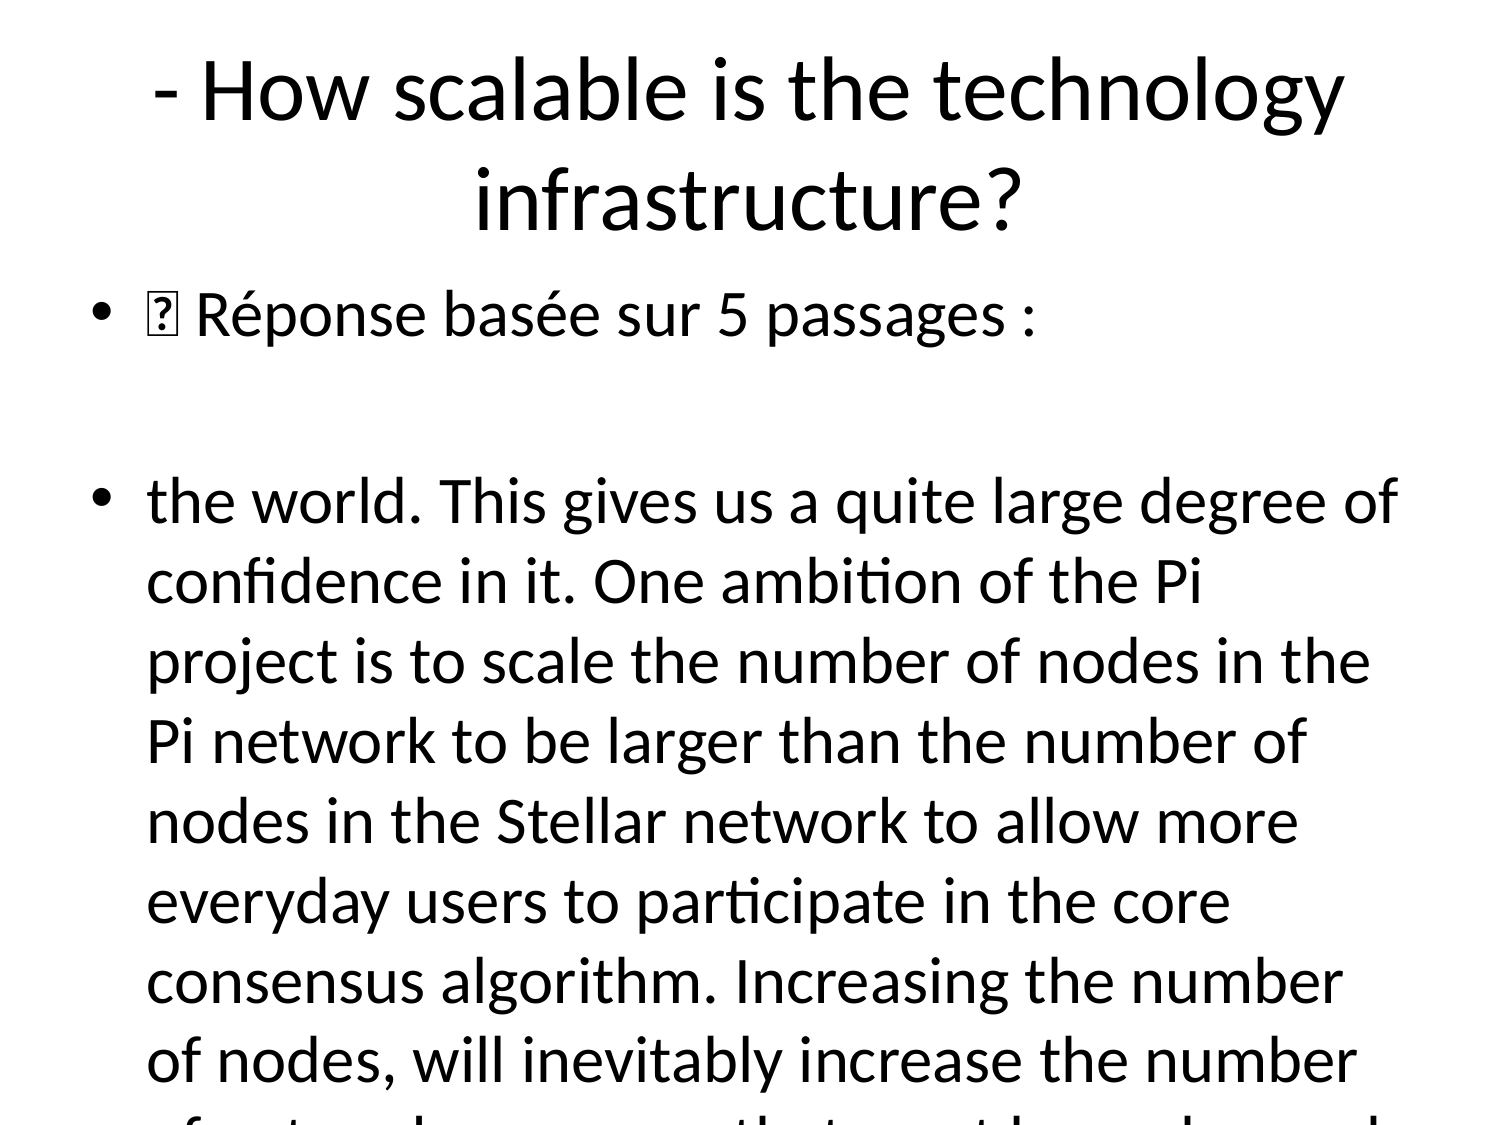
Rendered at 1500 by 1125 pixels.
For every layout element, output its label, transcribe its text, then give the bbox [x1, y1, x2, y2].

title - How scalable is the technology infrastructure? [75, 45, 1425, 233]
list 💬 Réponse basée sur 5 passages : the world. This gives us a quite large degree of confidence in it. One ambition of the Pi project is to scale the number of nodes in the Pi network to be larger than the number of nodes in the Stellar network to allow more everyday users to participate in the core consensus algorithm. Increasing the number of nodes, will inevitably increase the number of network messages that must be exchanged between them. Even though these messages are much smaller than an image or a youtube video, and the Internet today can reliably transfer videos quickly, the number of messages necessary increases with the number of participating nodes, which can become bottleneck to the speed of reaching consensus. This will ultimately slow down the rate, at which new blocks and new transactions are recorded in the network. Thankfully, Stellar is currently much faster than Bitcoin. At the moment, Stellar is calibrated to produce a new block every 3 to 5 seconds, being able to support thousands of transactions per second. By comparison, Bitcoin produces a new block every 10 minutes. Moreover, due to Bitcoin’s lack in the safety guarantee, Bitcoin’s blockchain in rare --- of the Pi Network will also be able to offer skills and services via their virtual storefronts. For example, a member of the Pi Network could offer their programming or design skills on the Pi marketplace. Overtime, the value of Pi will be supported by a growing basket of goods and services. Pi’s Decentralized App Store - Lowering The Barrier Of Entry For Creators The Pi Network’s shared currency, trust graph, and marketplace will be the soil for a broader ecosystem of decentralized applications. Today, anyone that wants to start an application needs to bootstrap its technical infrastructure and community from scratch. Pi’s decentralized applications store will allow Dapp developers to leverage Pi’s existing infrastructure as well as the shared resources of the community and users. Entrepreneurs and developers can propose new Dapps to the community with requests for access to the network’s shared resources. Pi will also build its Dapps with some degree of interoperability so that Dapps are able to reference data, assets, and processes in other decentralized applications. --- personal computer. As the currency began to gain in popularity, clever miners realized that they could earn more if they had more than one computer working to mine. As Bitcoin continued to increase in value, entire companies began to spring up to mine. These companies developed specialized chips (“ASICs”) and constructed huge farms of servers using these ASIC chips to mine Bitcoin. The emergence of these enormous mining corporations, known drove the Bitcoin Gold Rush, making it very difficult for everyday people to contribute to the network and get rewarded. Their efforts also began consuming increasingly large amounts of computing energy, contributing to mounting environmental issues around the world. The ease of mining Bitcoin and the subsequent rise of Bitcoin mining farms quickly produced a massive centralization of production power and wealth in Bitcoin’s network. To provide some context, 87% of all Bitcoins are now owned by 1% of their network, many of these coins were mined virtually free in their early days. As another example, Bitmain, one of Bitcoin’s biggest mining operations has earned billions in revenue and profits. The centralization of power in Bitcoin’s network makes it very difficult and expensive for the average person. If you want to acquire Bitcoin, your easiest options are to: 1. Mine It Yourself. Just hook up the specialized hardware (here’s a rig on Amazon, if you’re interested!) and go to town. Just know that since you’ll be competing against massive server farms from across the world, consuming as much energy as the country of Switzerland, you won’t be able to mine much 2. Buy Bitcoin on an exchange. Today, you can buy Bitcoin at a unit price of $3,500 / coin at the time of writing (note: you can buy fractional amount of Bitcoin!) Of course, you would also be taking --- expects to achieve transaction finality faster than Bitcoin and possibly slower than Stellar, and process more transactions per second than Bitcoin and possibly fewer than Stellar. While scalability of SCP is still an open research problem. There are multiple promising ways one could speed things up. One possible scalability solution is bloXroute. BloXroute proposes a blockchain distribution network (BDN) that utilizes a global network of servers optimized for network performance. While each BDN is centrally controlled by one organization, they offer a provably neutral message passing acceleration. I.e. BDNs can only serve all nodes fairly without discrimination as messages are encrypted. This means the BDN does not know where messages come from, where they go, or what is inside. This way Pi nodes can have two message passing routes: A fast one through BDN, which is expected to be reliable most of the time, and its original peer-to-peer message passing interface that is fully decentralized and reliable but is slower. The intuition of this idea is vaguely similar to caching: The cache is place where a computer can access data very quickly, speeding the average computation, but it is not guaranteed to always have every needed piece of information. When the cache misses, the computer is slowed down but nothing catastrophic happens. Another solution can be using secure acknowledgment of multicast messages in open Peer-to-Peer networks [Nicolosi and Mazieres 2004] to speed up message propagation among peers. Pi Economic Model: Balancing Scarcity and Access Pros and cons of 1st Generation Economic Models One of Bitcoin’s most impressive innovations is its marriage of distributed systems with economic game theory. Pros Fixed Supply Bitcoin’s economic model is simple. There will only ever be 21 million Bitcoin in existence. This number is set in code. With only 21M to circulate among 7.5B people --- of us spend hours day on our phones. While on our phones, each of our views, posts or clicks creates extraordinary profits for large corporations. At Pi, we believe that people have the right to capture value created from their resources. We all know that we can do more together than we can alone. On today’s web, massive corporations like Google, Amazon, Facebook have immense leverage against individual consumers. As a result, they are able to capture the lionshare of value created by individual consumers on the web. Pi levels the playing field by allowing its members to pool their collective resources so they can get a share of the value that they create. The graphic below is the Pi Stack, where we see particularly promising opportunities for helping our members capture value. Below, we go into each of these areas in more detail. Introducing the Pi Stack - Unleashing underutilized resources Pi Ledger And Shared Trust Graph - Scaling Trust Across The Web One of the biggest challenges on the internet is knowing who to trust. Today, we rely on the rating systems of providers such as Amazon, eBay, Yelp, to know who we can transact with on the internet. Despite the fact that we, customers, do the hard work of rating and reviewing our peers, these internet intermediaries capture the lionshare of the value created this work. Pi’s consensus algorithm, described above, creates a native trust layer that scales trust on the web without intermediaries. While the value of just one individual’s Security Circle is small, the aggregate of our individual security circles build a global “trust graph” that help people understand who on the Pi Network can be trusted. The Pi Network’s global trust graph will facilitate transactions between strangers that would not have otherwise been possible. [75, 262, 1425, 1005]
